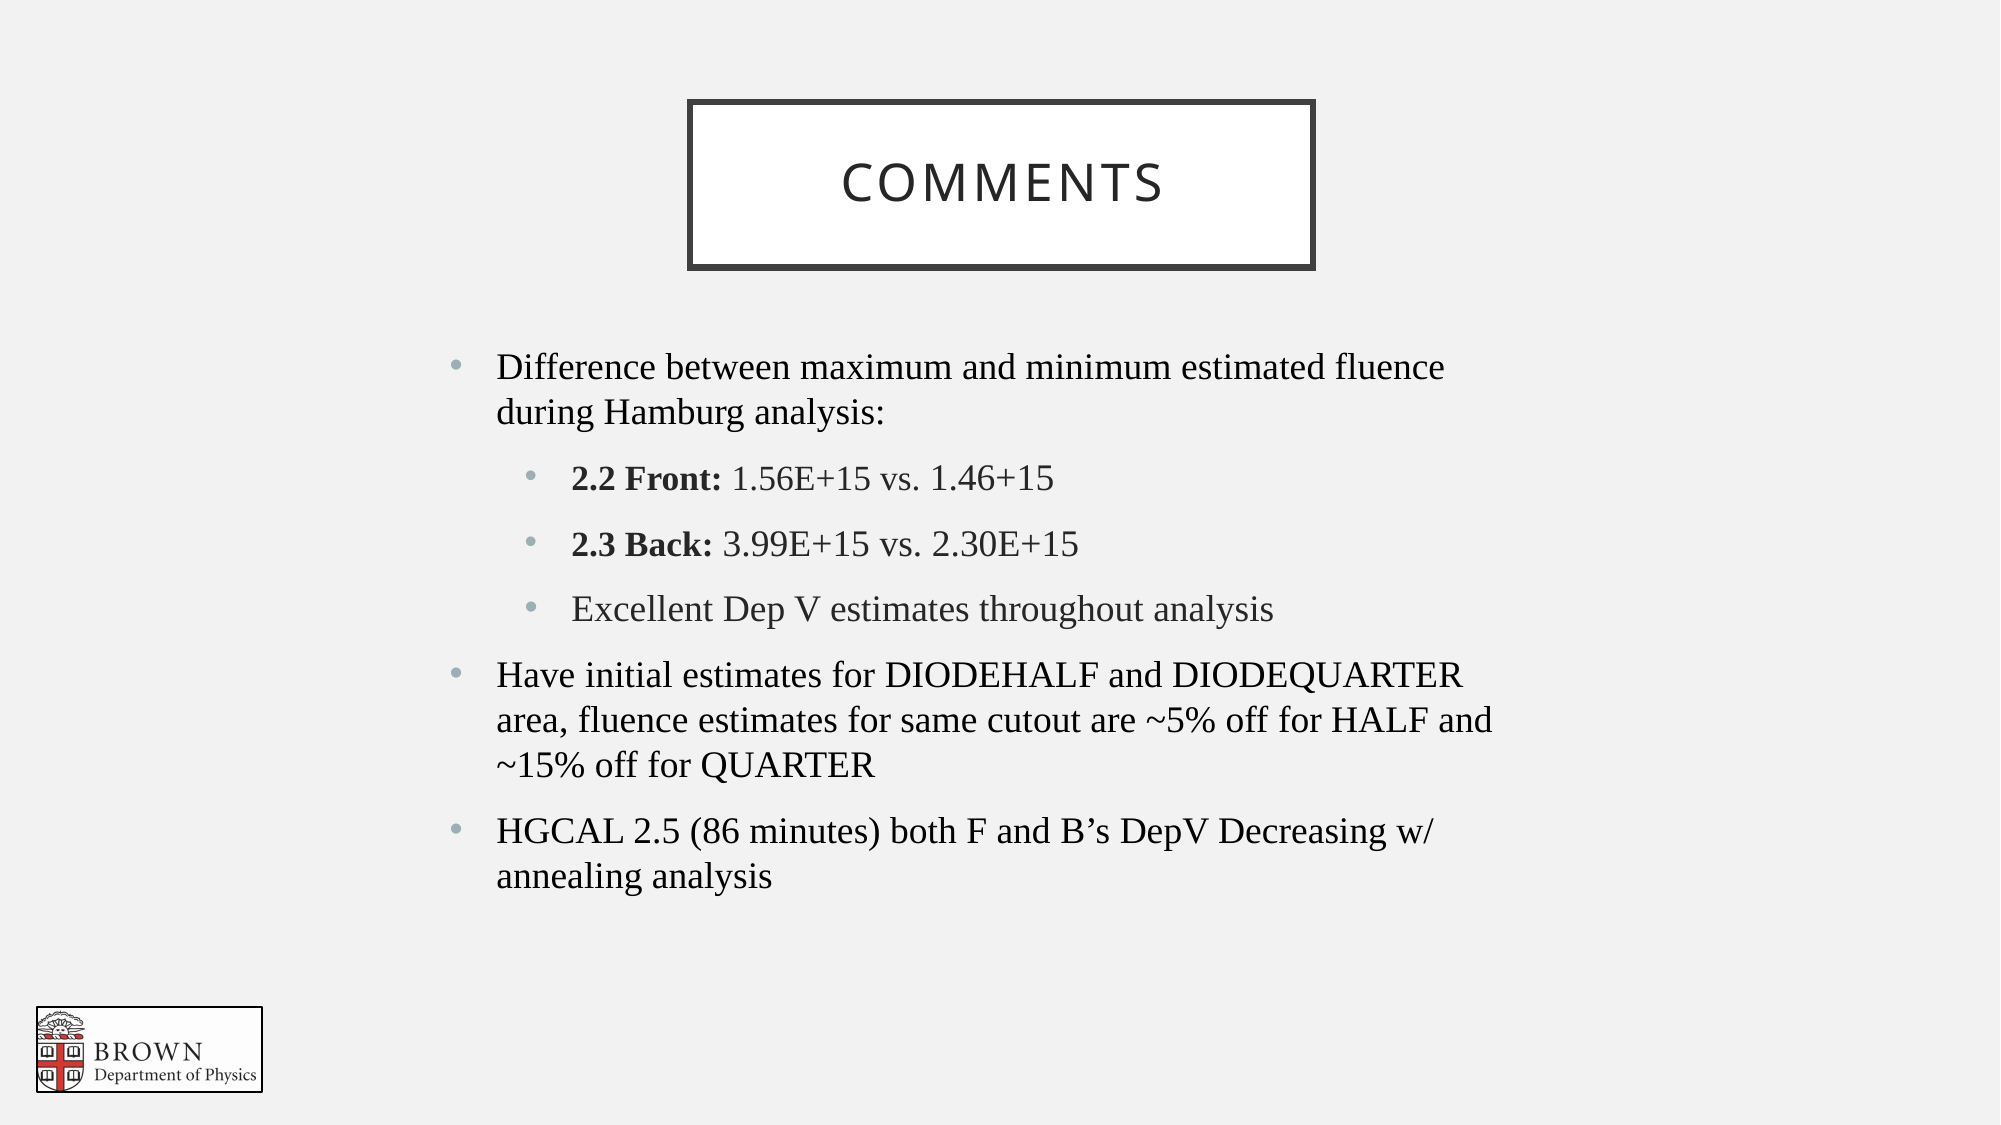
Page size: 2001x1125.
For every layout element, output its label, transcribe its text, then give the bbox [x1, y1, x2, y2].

picture [38, 1008, 261, 1091]
title Comments [687, 99, 1316, 271]
text_box Difference between maximum and minimum estimated fluence during Hamburg analysis: 2.2 Front: 1.56E+15 vs. 1.46+15 2.3 Back: 3.99E+15 vs. 2.30E+15 Excellent Dep V estimates throughout analysis Have initial estimates for DIODEHALF and DIODEQUARTER area, fluence estimates for same cutout are ~5% off for HALF and ~15% off for QUARTER HGCAL 2.5 (86 minutes) both F and B’s DepV Decreasing w/ annealing analysis [410, 334, 1533, 1000]
